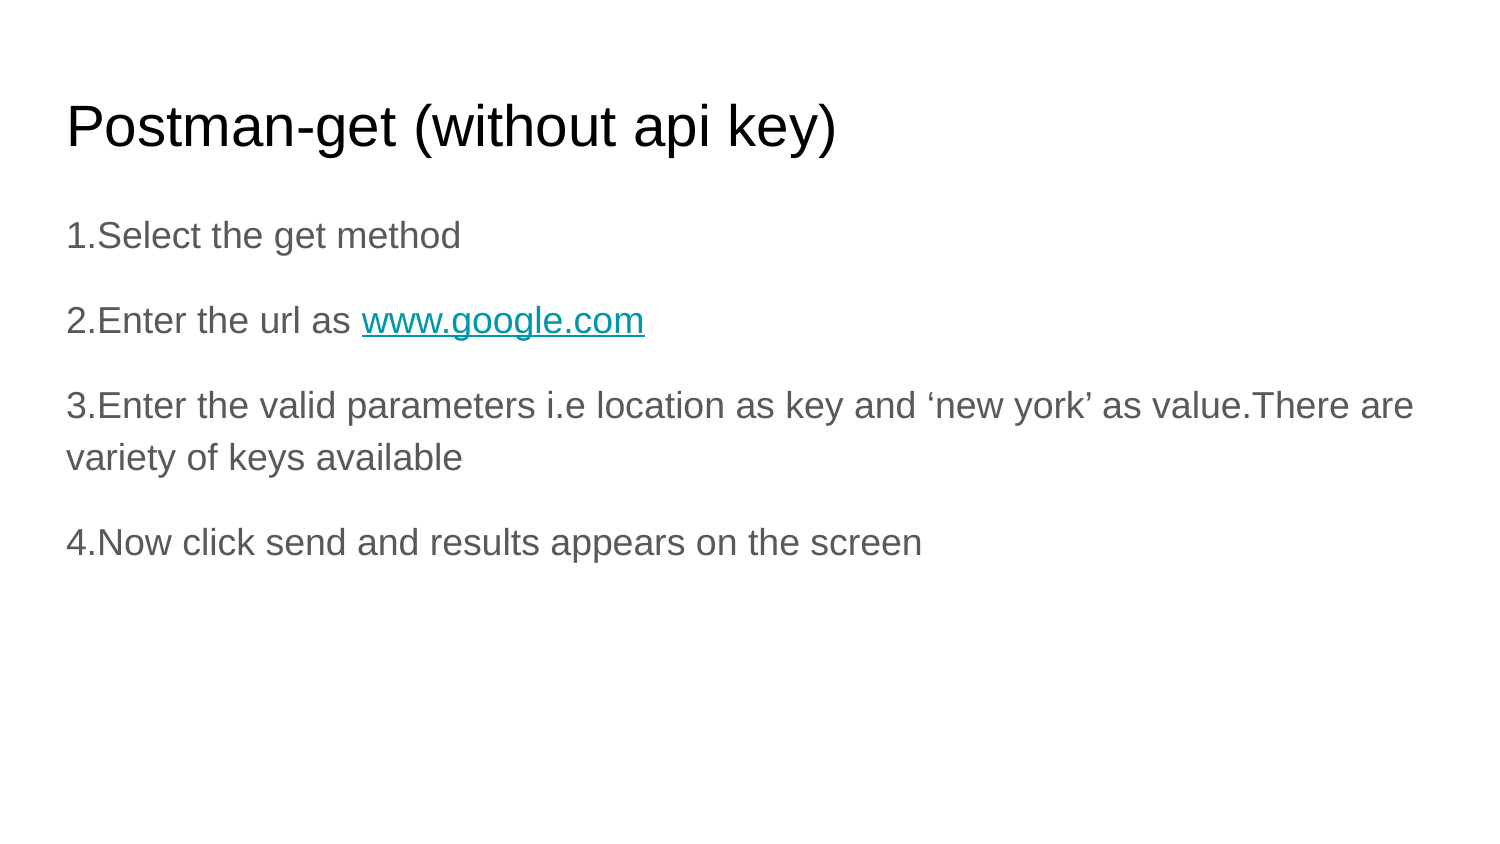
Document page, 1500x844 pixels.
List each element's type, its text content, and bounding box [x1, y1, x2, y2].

title Postman-get (without api key) [51, 72, 1449, 167]
list 1.Select the get method 2.Enter the url as www.google.com 3.Enter the valid parameters i.e location as key and ‘new york’ as value.There are variety of keys available 4.Now click send and results appears on the screen [51, 189, 1449, 750]
